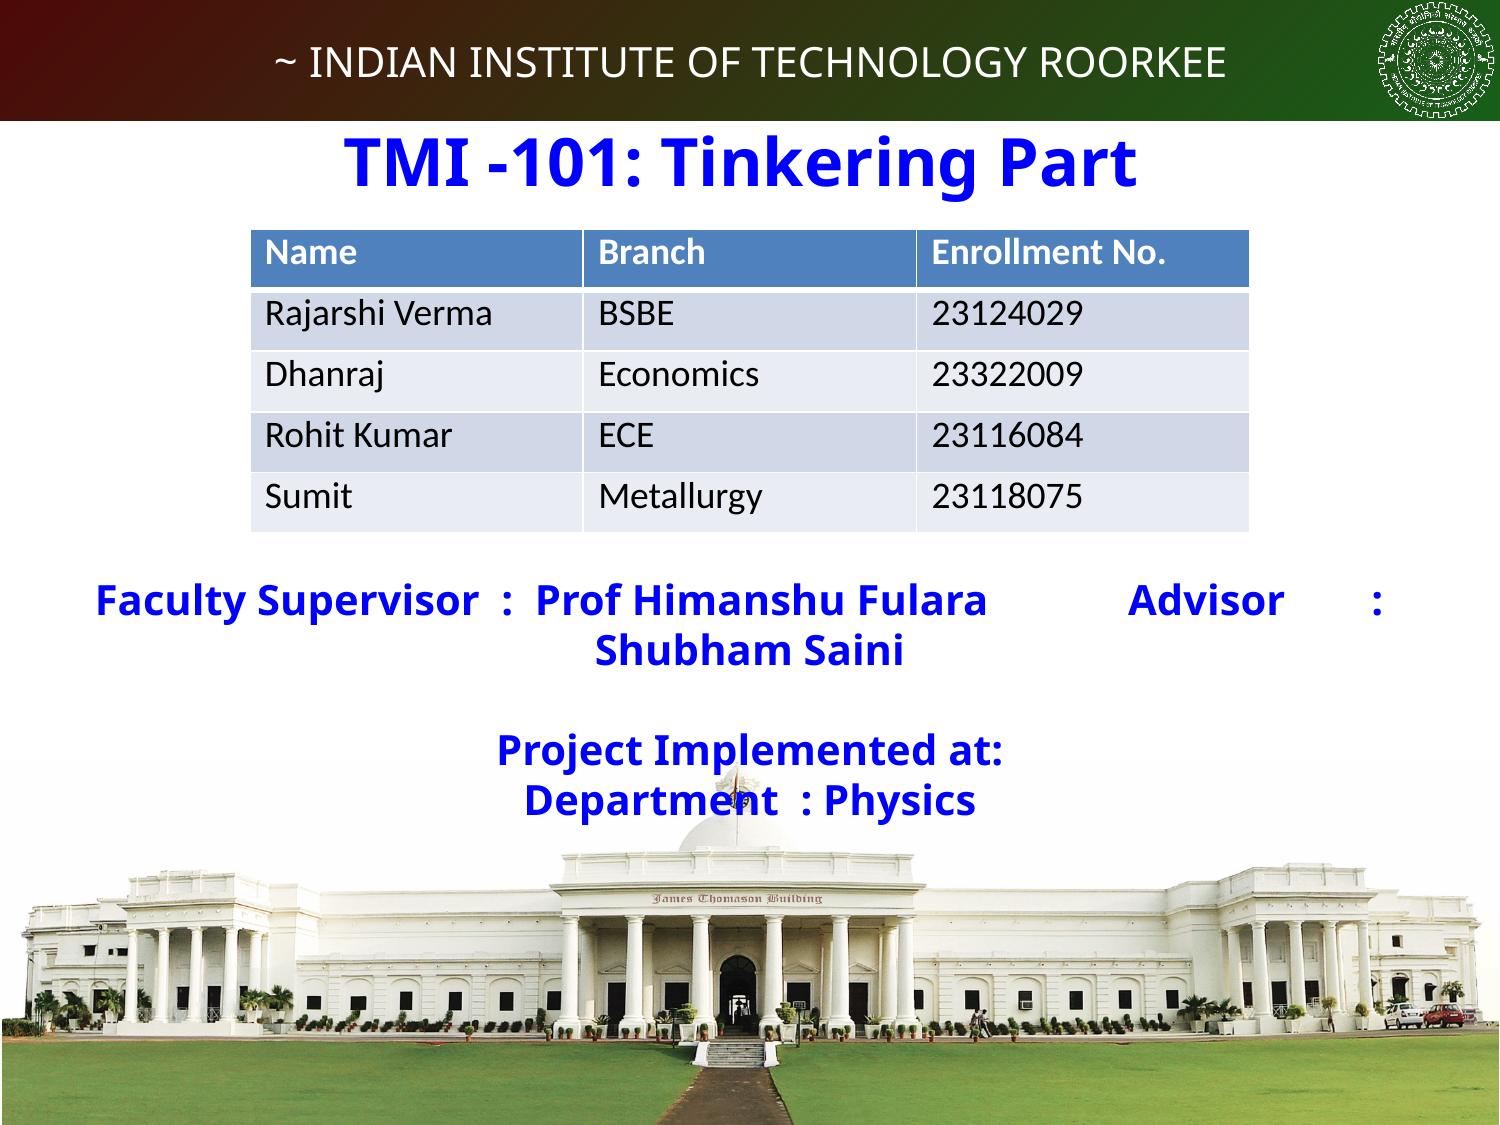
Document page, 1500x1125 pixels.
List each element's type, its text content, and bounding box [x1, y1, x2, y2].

table_cell Sumit [251, 473, 582, 532]
table_cell 23118075 [917, 473, 1249, 532]
table_cell 23322009 [917, 352, 1249, 411]
text_box TMI -101: Tinkering Part Tinkering Project Title: Team Member Details Faculty Supervisor : Prof Himanshu Fulara Advisor : Shubham Saini Project Implemented at: Department : Physics [74, 112, 1425, 832]
table_header Enrollment No. [917, 230, 1249, 287]
table_cell ECE [584, 413, 916, 472]
picture [0, 759, 1499, 1125]
table_cell Dhanraj [251, 352, 582, 411]
table_cell Rohit Kumar [251, 413, 582, 472]
table_cell BSBE [584, 293, 916, 350]
table_cell Metallurgy [584, 473, 916, 532]
table_header Name [251, 230, 582, 287]
table_header Branch [584, 230, 916, 287]
picture [1374, 0, 1499, 120]
table_cell 23124029 [917, 293, 1249, 350]
table_cell 23116084 [917, 413, 1249, 472]
table_cell Rajarshi Verma [251, 293, 582, 350]
table_cell Economics [584, 352, 916, 411]
